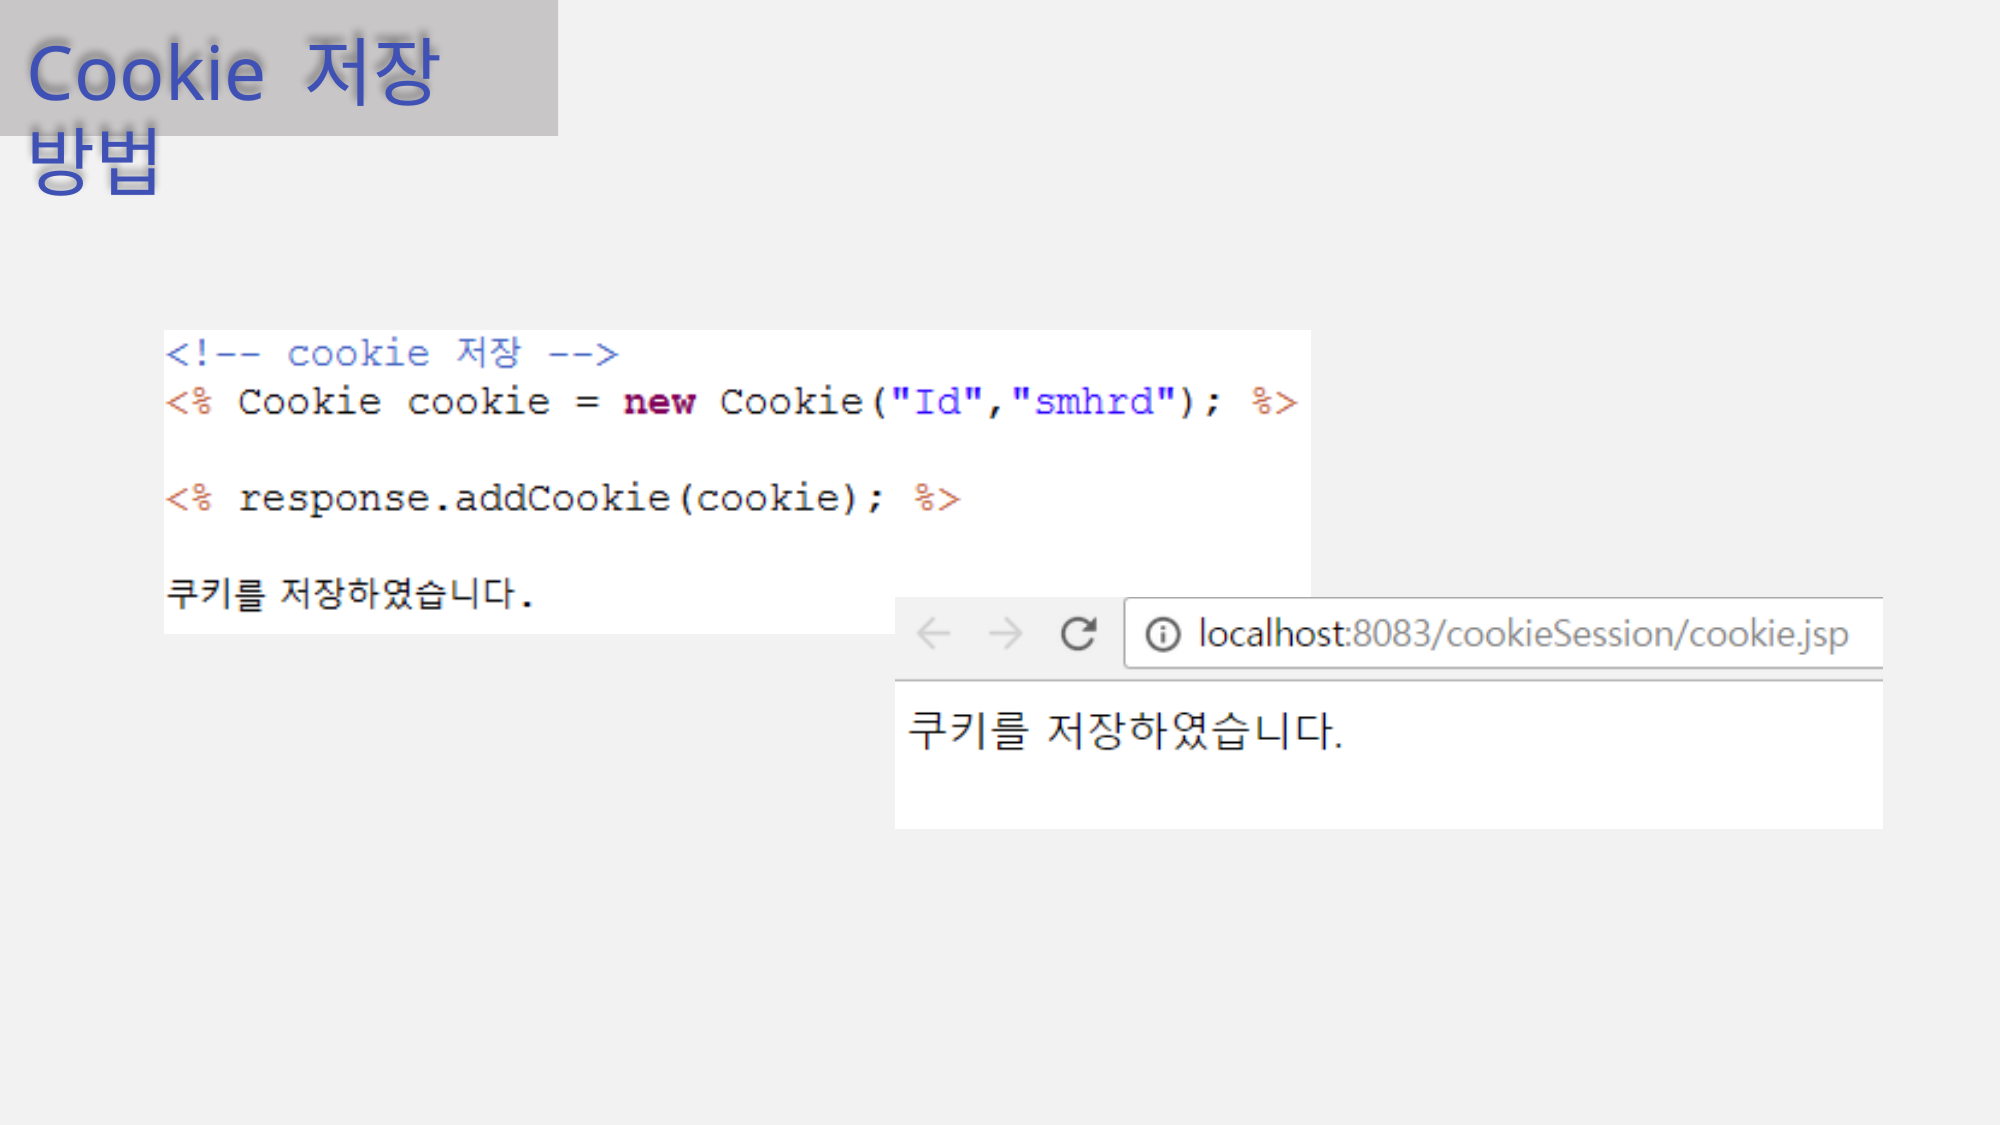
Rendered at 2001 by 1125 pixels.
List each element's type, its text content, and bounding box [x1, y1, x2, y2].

picture [164, 330, 1883, 829]
text_box [0, 0, 559, 137]
text_box Cookie 저장 방법 [12, 18, 559, 214]
